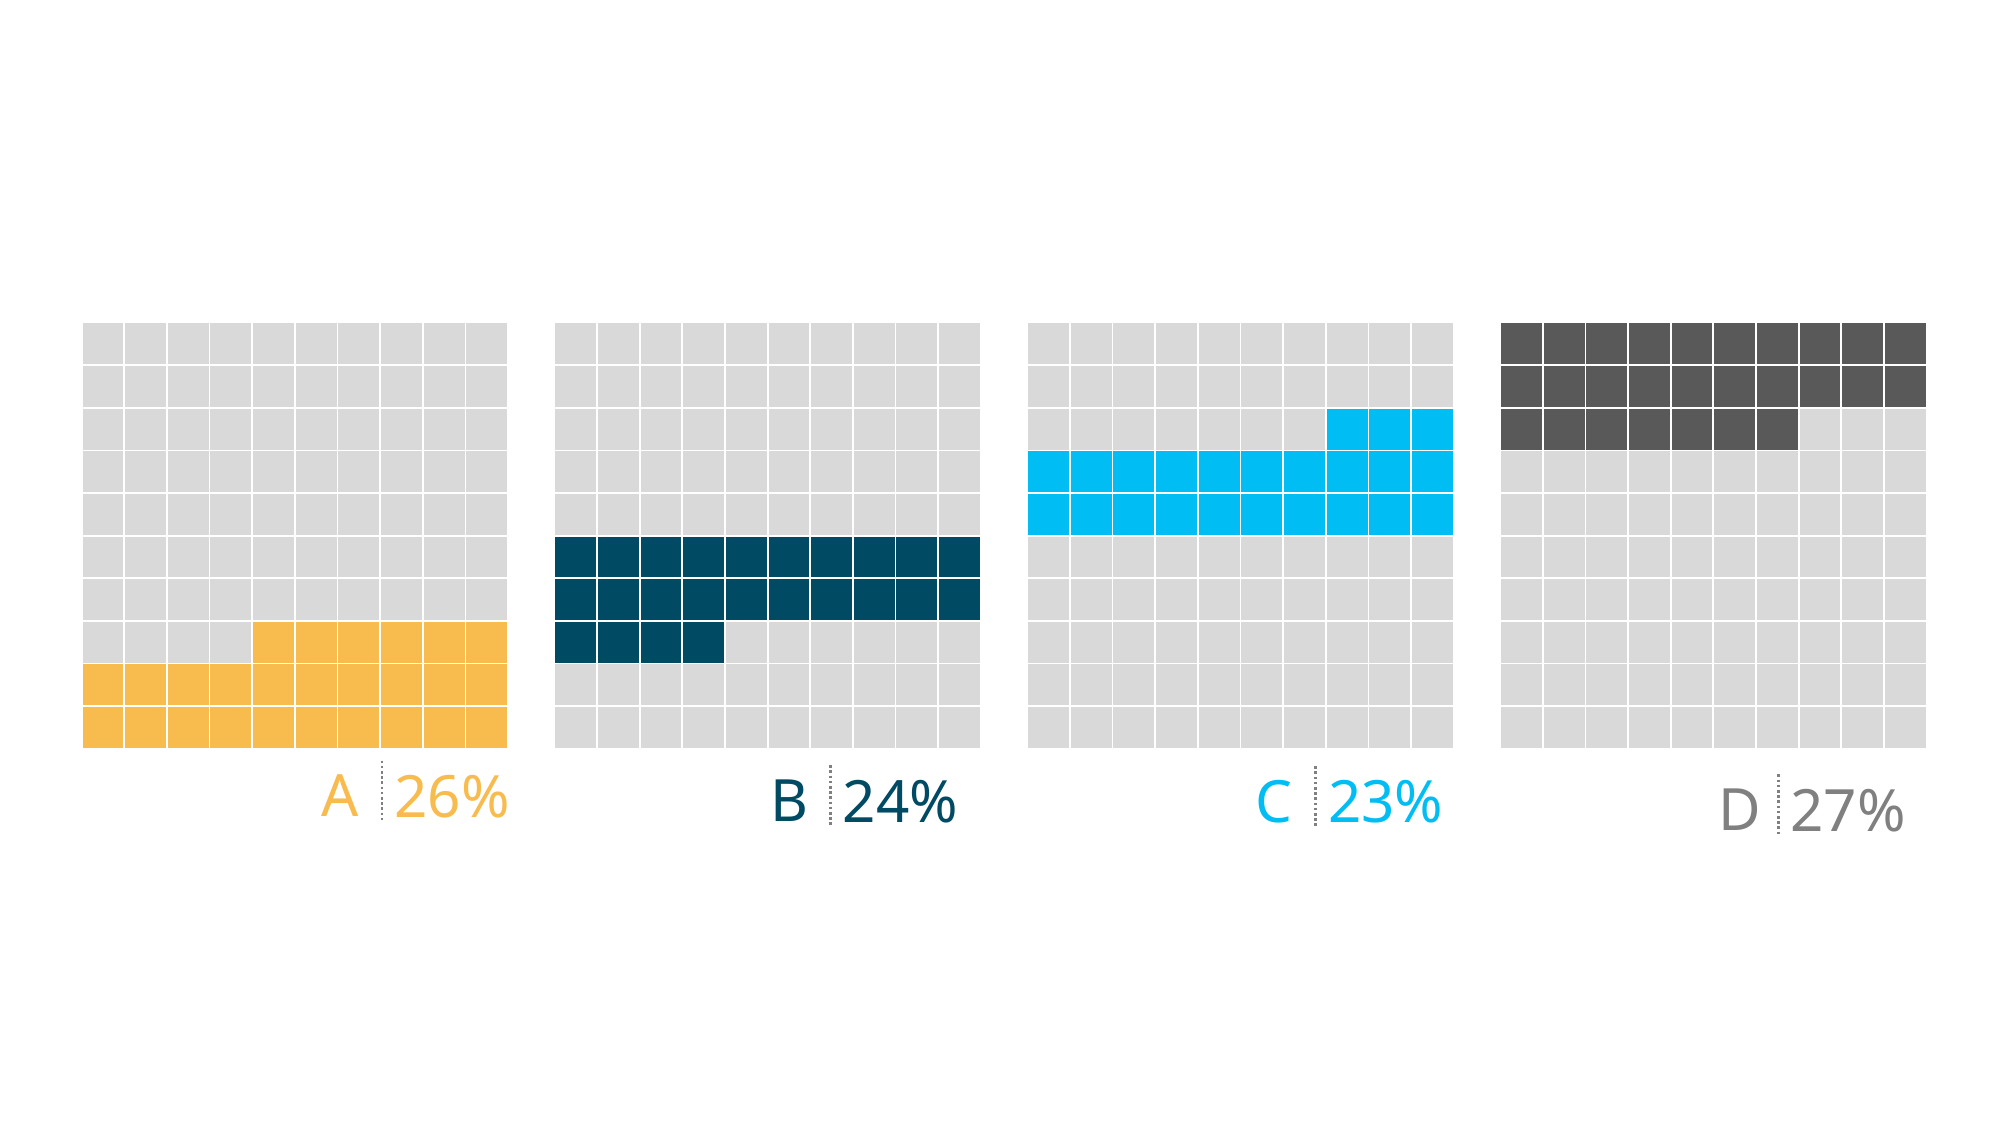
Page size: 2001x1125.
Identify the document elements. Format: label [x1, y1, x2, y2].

table_cell [168, 366, 209, 407]
table_cell [1586, 537, 1627, 577]
table_cell [1842, 537, 1883, 577]
table_cell [939, 622, 980, 663]
table_cell [1199, 622, 1240, 663]
table_cell [683, 664, 724, 705]
table_cell [466, 366, 507, 407]
table_cell [338, 366, 379, 407]
table_cell [1412, 664, 1453, 705]
table_cell [598, 579, 639, 620]
table_cell [466, 537, 507, 577]
table_cell [466, 664, 507, 705]
table_cell [338, 537, 379, 577]
table_cell [1156, 537, 1197, 577]
table_cell [1714, 366, 1755, 407]
table_cell [1156, 451, 1197, 492]
table_header [83, 323, 123, 364]
table_cell [1757, 451, 1798, 492]
table_cell [296, 451, 337, 492]
table_cell [1327, 707, 1368, 748]
table_cell [1327, 494, 1368, 535]
table_cell [683, 579, 724, 620]
table_cell [296, 366, 337, 407]
table_cell [769, 664, 809, 705]
table_cell [854, 579, 895, 620]
table_cell [939, 707, 980, 748]
table_header [338, 323, 379, 364]
table_cell [1672, 409, 1712, 450]
table_cell [641, 451, 681, 492]
table_cell [683, 409, 724, 450]
table_cell [1629, 622, 1670, 663]
table_cell [1284, 579, 1325, 620]
table_cell [1885, 622, 1926, 663]
table_cell [1369, 537, 1410, 577]
table_cell [1672, 451, 1712, 492]
table_cell [253, 366, 294, 407]
table_cell [726, 409, 767, 450]
table_cell [555, 664, 596, 705]
table_cell [811, 622, 852, 663]
table_cell [854, 409, 895, 450]
table_header [1412, 323, 1453, 364]
table_cell [125, 366, 166, 407]
table_cell [1757, 537, 1798, 577]
table_cell [296, 707, 337, 748]
table_cell [1714, 409, 1755, 450]
table_cell [1544, 494, 1585, 535]
table_cell [1501, 537, 1542, 577]
table_cell [83, 451, 123, 492]
table_cell [854, 664, 895, 705]
table_cell [896, 664, 937, 705]
table_cell [598, 664, 639, 705]
table_header [641, 323, 681, 364]
table_cell [381, 579, 422, 620]
table_cell [1412, 622, 1453, 663]
table_header [1241, 323, 1282, 364]
table_cell [896, 409, 937, 450]
table_cell [83, 622, 123, 663]
table_cell [1501, 494, 1542, 535]
table_cell [1028, 707, 1069, 748]
table_cell [555, 537, 596, 577]
table_cell [296, 537, 337, 577]
table_cell [1284, 664, 1325, 705]
table_cell [296, 409, 337, 450]
table_header [466, 323, 507, 364]
table_cell [854, 451, 895, 492]
table_cell [1586, 409, 1627, 450]
table_cell [1842, 707, 1883, 748]
table_cell [1241, 451, 1282, 492]
table_cell [1327, 366, 1368, 407]
table_cell [726, 451, 767, 492]
table_cell [939, 537, 980, 577]
table_cell [1544, 537, 1585, 577]
table_cell [1586, 664, 1627, 705]
table_cell [381, 664, 422, 705]
table_cell [1586, 494, 1627, 535]
table_cell [769, 622, 809, 663]
table_cell [1412, 537, 1453, 577]
table_cell [1113, 409, 1154, 450]
table_cell [210, 409, 251, 450]
table_cell [1714, 537, 1755, 577]
table_cell [1156, 579, 1197, 620]
table_header [811, 323, 852, 364]
table_cell [1199, 707, 1240, 748]
table_cell [1241, 622, 1282, 663]
table_cell [555, 451, 596, 492]
table_cell [683, 537, 724, 577]
table_cell [338, 409, 379, 450]
table_cell [253, 579, 294, 620]
table_cell [896, 366, 937, 407]
table_cell [338, 664, 379, 705]
table_header [253, 323, 294, 364]
table_cell [1199, 494, 1240, 535]
table_cell [125, 537, 166, 577]
table_cell [466, 707, 507, 748]
table_cell [1800, 622, 1840, 663]
table_cell [1241, 537, 1282, 577]
table_cell [1842, 366, 1883, 407]
table_cell [210, 537, 251, 577]
table_cell [1028, 579, 1069, 620]
table_cell [1284, 451, 1325, 492]
table_cell [641, 664, 681, 705]
table_cell [1071, 707, 1112, 748]
table_cell [338, 494, 379, 535]
table_cell [896, 707, 937, 748]
table_cell [381, 622, 422, 663]
table_cell [1586, 579, 1627, 620]
table_cell [939, 409, 980, 450]
table_cell [1885, 409, 1926, 450]
table_cell [1113, 366, 1154, 407]
table_cell [1071, 579, 1112, 620]
table_cell [726, 494, 767, 535]
table_cell [296, 494, 337, 535]
table_cell [1672, 664, 1712, 705]
table_cell [1629, 409, 1670, 450]
table_header [1028, 323, 1069, 364]
table_cell [1199, 537, 1240, 577]
table_cell [210, 622, 251, 663]
table_cell [1842, 579, 1883, 620]
table_cell [381, 494, 422, 535]
table_cell [769, 366, 809, 407]
table_cell [424, 409, 465, 450]
table_cell [1241, 707, 1282, 748]
table_cell [1714, 707, 1755, 748]
text_box [755, 755, 982, 842]
table_cell [424, 537, 465, 577]
table_cell [854, 707, 895, 748]
table_cell [769, 451, 809, 492]
table_cell [598, 537, 639, 577]
table_cell [683, 622, 724, 663]
table_cell [1113, 622, 1154, 663]
table_header [683, 323, 724, 364]
table_header [598, 323, 639, 364]
table_cell [381, 707, 422, 748]
table_cell [641, 409, 681, 450]
table_cell [1412, 409, 1453, 450]
table_header [1113, 323, 1154, 364]
table_header [1199, 323, 1240, 364]
table_header [769, 323, 809, 364]
table_cell [1757, 579, 1798, 620]
table_cell [1885, 579, 1926, 620]
table_cell [1327, 622, 1368, 663]
table_cell [253, 664, 294, 705]
table_cell [253, 409, 294, 450]
table_cell [1028, 494, 1069, 535]
table_cell [1241, 494, 1282, 535]
table_cell [1629, 664, 1670, 705]
table_cell [1842, 451, 1883, 492]
table_cell [854, 537, 895, 577]
table_cell [1327, 579, 1368, 620]
table_cell [555, 366, 596, 407]
table_cell [1629, 707, 1670, 748]
table_cell [1241, 579, 1282, 620]
table_cell [424, 579, 465, 620]
table_cell [424, 707, 465, 748]
table_cell [896, 494, 937, 535]
table_cell [1327, 409, 1368, 450]
table_header [939, 323, 980, 364]
table_cell [1113, 664, 1154, 705]
table_header [296, 323, 337, 364]
table_cell [726, 707, 767, 748]
table_cell [555, 579, 596, 620]
table_cell [253, 494, 294, 535]
table_header [1327, 323, 1368, 364]
table_cell [1028, 622, 1069, 663]
table_cell [125, 622, 166, 663]
table_cell [683, 707, 724, 748]
table_cell [1199, 579, 1240, 620]
table_cell [125, 664, 166, 705]
table_cell [555, 409, 596, 450]
table_cell [683, 366, 724, 407]
table_cell [1544, 579, 1585, 620]
table_cell [1156, 409, 1197, 450]
table_cell [811, 664, 852, 705]
table_cell [1113, 537, 1154, 577]
text_box [1240, 756, 1467, 843]
table_cell [939, 451, 980, 492]
table_cell [1800, 664, 1840, 705]
table_cell [1071, 366, 1112, 407]
table_cell [1757, 494, 1798, 535]
table_cell [1071, 537, 1112, 577]
table_header [1885, 323, 1926, 364]
table_cell [1672, 622, 1712, 663]
table_cell [1028, 664, 1069, 705]
table_cell [1412, 707, 1453, 748]
table_cell [1672, 494, 1712, 535]
table_cell [1156, 707, 1197, 748]
table_header [424, 323, 465, 364]
table_cell [555, 622, 596, 663]
table_header [1586, 323, 1627, 364]
table_cell [1800, 494, 1840, 535]
table_cell [1369, 579, 1410, 620]
table_cell [83, 409, 123, 450]
table_cell [381, 537, 422, 577]
table_cell [726, 579, 767, 620]
table_cell [1714, 664, 1755, 705]
table_cell [83, 707, 123, 748]
table_cell [1501, 409, 1542, 450]
table_header [1071, 323, 1112, 364]
table_cell [1800, 409, 1840, 450]
table_cell [210, 494, 251, 535]
table_cell [424, 451, 465, 492]
table_cell [1113, 451, 1154, 492]
table_cell [125, 707, 166, 748]
table_cell [1586, 366, 1627, 407]
table_cell [1714, 494, 1755, 535]
table_cell [125, 451, 166, 492]
table_header [1284, 323, 1325, 364]
table_cell [1327, 537, 1368, 577]
table_cell [1544, 366, 1585, 407]
table_header [1800, 323, 1840, 364]
table_cell [1842, 494, 1883, 535]
table_cell [1284, 494, 1325, 535]
table_cell [1757, 707, 1798, 748]
table_cell [1544, 664, 1585, 705]
table_cell [466, 579, 507, 620]
table_cell [1842, 409, 1883, 450]
table_cell [168, 707, 209, 748]
table_cell [1714, 451, 1755, 492]
table_cell [125, 494, 166, 535]
text_box [1703, 764, 1930, 852]
table_cell [598, 366, 639, 407]
table_header [1544, 323, 1585, 364]
table_cell [683, 451, 724, 492]
table_header [1501, 323, 1542, 364]
table_cell [338, 707, 379, 748]
table_cell [641, 494, 681, 535]
table_cell [1800, 707, 1840, 748]
table_cell [210, 579, 251, 620]
table_cell [1842, 664, 1883, 705]
table_cell [811, 707, 852, 748]
table_cell [1071, 494, 1112, 535]
table_cell [811, 537, 852, 577]
table_cell [1199, 451, 1240, 492]
table_header [896, 323, 937, 364]
table_header [1757, 323, 1798, 364]
table_cell [1629, 366, 1670, 407]
table_cell [1885, 537, 1926, 577]
table_cell [726, 622, 767, 663]
table_cell [1113, 579, 1154, 620]
table_cell [1501, 622, 1542, 663]
table_cell [1800, 366, 1840, 407]
table_cell [168, 537, 209, 577]
table_cell [1412, 579, 1453, 620]
table_cell [1842, 622, 1883, 663]
table_cell [726, 537, 767, 577]
table_cell [338, 622, 379, 663]
table_cell [83, 366, 123, 407]
table_cell [1028, 537, 1069, 577]
table_header [1156, 323, 1197, 364]
table_cell [1544, 707, 1585, 748]
table_cell [1672, 579, 1712, 620]
table_cell [1672, 366, 1712, 407]
table_cell [555, 707, 596, 748]
table_cell [1199, 664, 1240, 705]
table_cell [1028, 451, 1069, 492]
table_cell [83, 537, 123, 577]
table_cell [854, 366, 895, 407]
table_cell [896, 537, 937, 577]
table_cell [1028, 409, 1069, 450]
table_cell [424, 366, 465, 407]
table_cell [1501, 579, 1542, 620]
table_cell [1369, 494, 1410, 535]
table_cell [1284, 366, 1325, 407]
table_cell [1369, 707, 1410, 748]
table_header [726, 323, 767, 364]
table_cell [1199, 409, 1240, 450]
table_cell [210, 664, 251, 705]
table_cell [168, 579, 209, 620]
table_cell [1241, 366, 1282, 407]
table_cell [338, 579, 379, 620]
table_cell [939, 366, 980, 407]
table_cell [939, 579, 980, 620]
table_header [854, 323, 895, 364]
table_cell [811, 579, 852, 620]
table_cell [466, 451, 507, 492]
table_cell [1156, 494, 1197, 535]
table_cell [424, 664, 465, 705]
table_cell [1327, 664, 1368, 705]
table_cell [1714, 622, 1755, 663]
table_cell [598, 707, 639, 748]
table_cell [939, 494, 980, 535]
table_cell [1800, 451, 1840, 492]
table_cell [641, 537, 681, 577]
table_cell [1885, 707, 1926, 748]
table_cell [1369, 366, 1410, 407]
table_cell [1071, 664, 1112, 705]
table_cell [1586, 707, 1627, 748]
table_header [1629, 323, 1670, 364]
table_cell [1757, 409, 1798, 450]
table_cell [1071, 409, 1112, 450]
table_cell [1241, 409, 1282, 450]
table_cell [769, 537, 809, 577]
table_cell [1800, 537, 1840, 577]
table_cell [1241, 664, 1282, 705]
table_cell [811, 366, 852, 407]
table_cell [641, 579, 681, 620]
table_cell [1586, 622, 1627, 663]
table_cell [641, 622, 681, 663]
table_cell [1672, 707, 1712, 748]
table_cell [1071, 451, 1112, 492]
table_header [381, 323, 422, 364]
table_cell [381, 366, 422, 407]
table_cell [168, 622, 209, 663]
table_cell [168, 409, 209, 450]
table_cell [381, 451, 422, 492]
table_cell [896, 451, 937, 492]
table_cell [1284, 409, 1325, 450]
table_cell [296, 579, 337, 620]
table_header [1714, 323, 1755, 364]
table_cell [296, 664, 337, 705]
table_cell [896, 579, 937, 620]
table_cell [1284, 622, 1325, 663]
table_cell [939, 664, 980, 705]
table_cell [1156, 366, 1197, 407]
table_cell [769, 494, 809, 535]
table_cell [641, 707, 681, 748]
table_cell [854, 494, 895, 535]
table_cell [641, 366, 681, 407]
table_cell [210, 451, 251, 492]
table_cell [1412, 366, 1453, 407]
table_cell [125, 579, 166, 620]
table_header [168, 323, 209, 364]
table_cell [1757, 622, 1798, 663]
table_cell [253, 622, 294, 663]
table_cell [598, 622, 639, 663]
table_cell [1156, 622, 1197, 663]
table_cell [1885, 664, 1926, 705]
table_header [1369, 323, 1410, 364]
table_header [1842, 323, 1883, 364]
table_cell [1113, 707, 1154, 748]
table_cell [769, 409, 809, 450]
table_cell [769, 579, 809, 620]
table_cell [296, 622, 337, 663]
table_cell [896, 622, 937, 663]
table_cell [1544, 622, 1585, 663]
table_cell [168, 494, 209, 535]
table_cell [168, 664, 209, 705]
table_cell [83, 664, 123, 705]
table_cell [1327, 451, 1368, 492]
table_cell [210, 707, 251, 748]
table_cell [555, 494, 596, 535]
table_cell [1113, 494, 1154, 535]
table_cell [1501, 451, 1542, 492]
table_cell [1199, 366, 1240, 407]
table_cell [811, 494, 852, 535]
table_cell [726, 366, 767, 407]
table_cell [1071, 622, 1112, 663]
table_header [1672, 323, 1712, 364]
table_cell [854, 622, 895, 663]
table_cell [1629, 579, 1670, 620]
table_header [125, 323, 166, 364]
table_cell [1757, 664, 1798, 705]
table_cell [811, 451, 852, 492]
table_cell [338, 451, 379, 492]
table_cell [598, 494, 639, 535]
table_cell [1369, 451, 1410, 492]
table_cell [598, 409, 639, 450]
table_cell [168, 451, 209, 492]
table_cell [1629, 451, 1670, 492]
text_box [307, 750, 533, 838]
table_cell [83, 579, 123, 620]
table_cell [1885, 366, 1926, 407]
table_cell [1284, 707, 1325, 748]
table_cell [1369, 622, 1410, 663]
table_cell [466, 494, 507, 535]
table_cell [1284, 537, 1325, 577]
table_cell [1501, 366, 1542, 407]
table_cell [726, 664, 767, 705]
table_cell [811, 409, 852, 450]
table_cell [1714, 579, 1755, 620]
table_cell [683, 494, 724, 535]
table_cell [253, 537, 294, 577]
table_cell [424, 494, 465, 535]
table_cell [1757, 366, 1798, 407]
table_cell [1369, 409, 1410, 450]
table_cell [1028, 366, 1069, 407]
table_cell [381, 409, 422, 450]
table_cell [125, 409, 166, 450]
table_cell [466, 622, 507, 663]
table_cell [1544, 409, 1585, 450]
table_cell [1412, 494, 1453, 535]
table_cell [769, 707, 809, 748]
table_cell [1156, 664, 1197, 705]
table_header [210, 323, 251, 364]
table_cell [1586, 451, 1627, 492]
table_cell [1629, 537, 1670, 577]
table_cell [253, 707, 294, 748]
table_cell [1369, 664, 1410, 705]
table_cell [424, 622, 465, 663]
table_cell [253, 451, 294, 492]
table_cell [466, 409, 507, 450]
table_cell [1629, 494, 1670, 535]
table_cell [1800, 579, 1840, 620]
table_cell [1885, 494, 1926, 535]
table_cell [1544, 451, 1585, 492]
table_cell [210, 366, 251, 407]
table_cell [1501, 664, 1542, 705]
table_cell [1885, 451, 1926, 492]
table_cell [1501, 707, 1542, 748]
table_cell [1672, 537, 1712, 577]
table_cell [598, 451, 639, 492]
table_header [555, 323, 596, 364]
table_cell [1412, 451, 1453, 492]
table_cell [83, 494, 123, 535]
